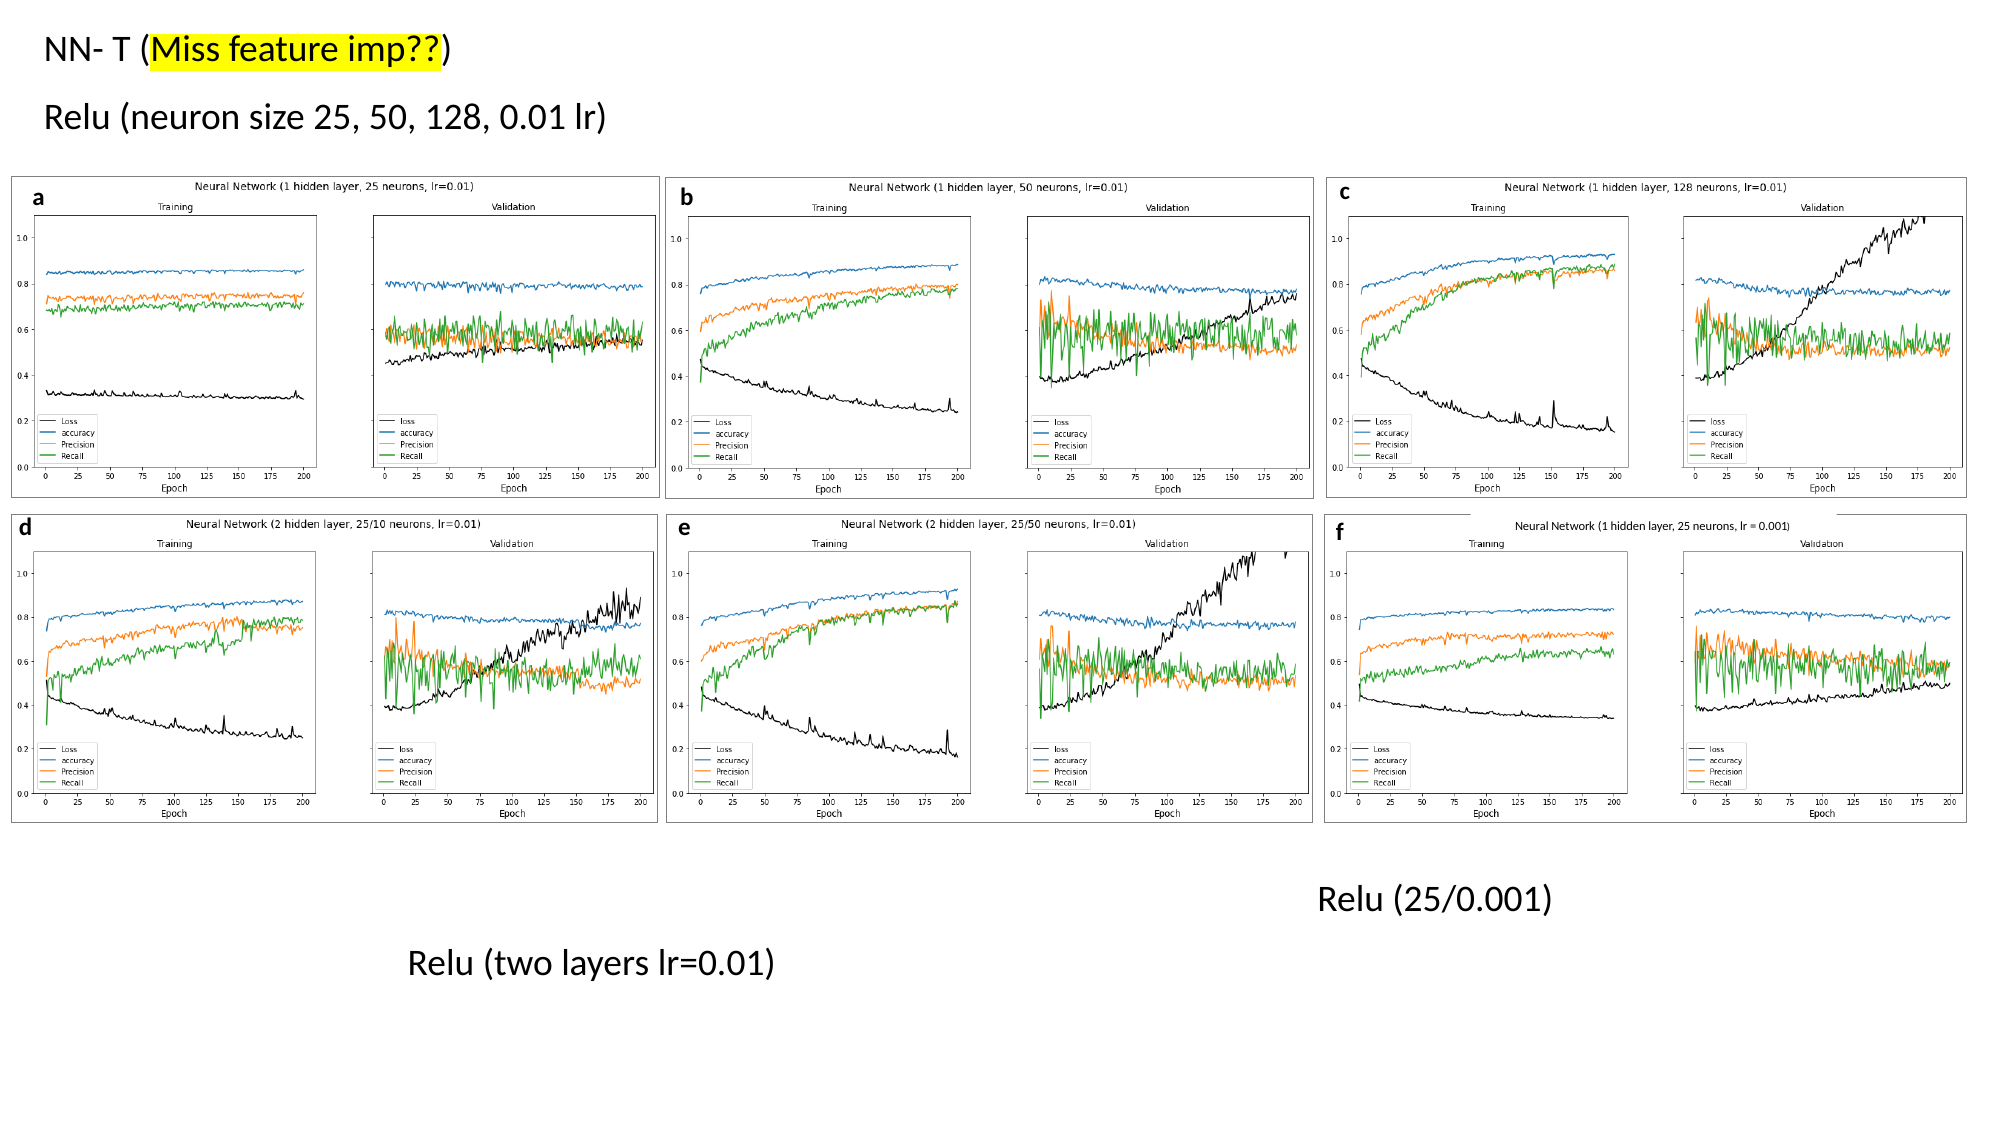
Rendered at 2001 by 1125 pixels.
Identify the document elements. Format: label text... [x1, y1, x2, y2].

picture [1326, 177, 1967, 498]
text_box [663, 502, 1313, 823]
text_box f [1321, 508, 1351, 553]
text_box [11, 173, 660, 498]
text_box c [1324, 166, 1355, 212]
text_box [1324, 510, 1967, 823]
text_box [4, 502, 658, 823]
text_box Relu (neuron size 25, 50, 128, 0.01 lr) [29, 85, 757, 145]
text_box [665, 173, 1314, 499]
text_box Relu (two layers lr=0.01) [393, 930, 1121, 991]
text_box Relu (25/0.001) [1302, 866, 2000, 927]
text_box NN- T (Miss feature imp??) [29, 16, 757, 77]
